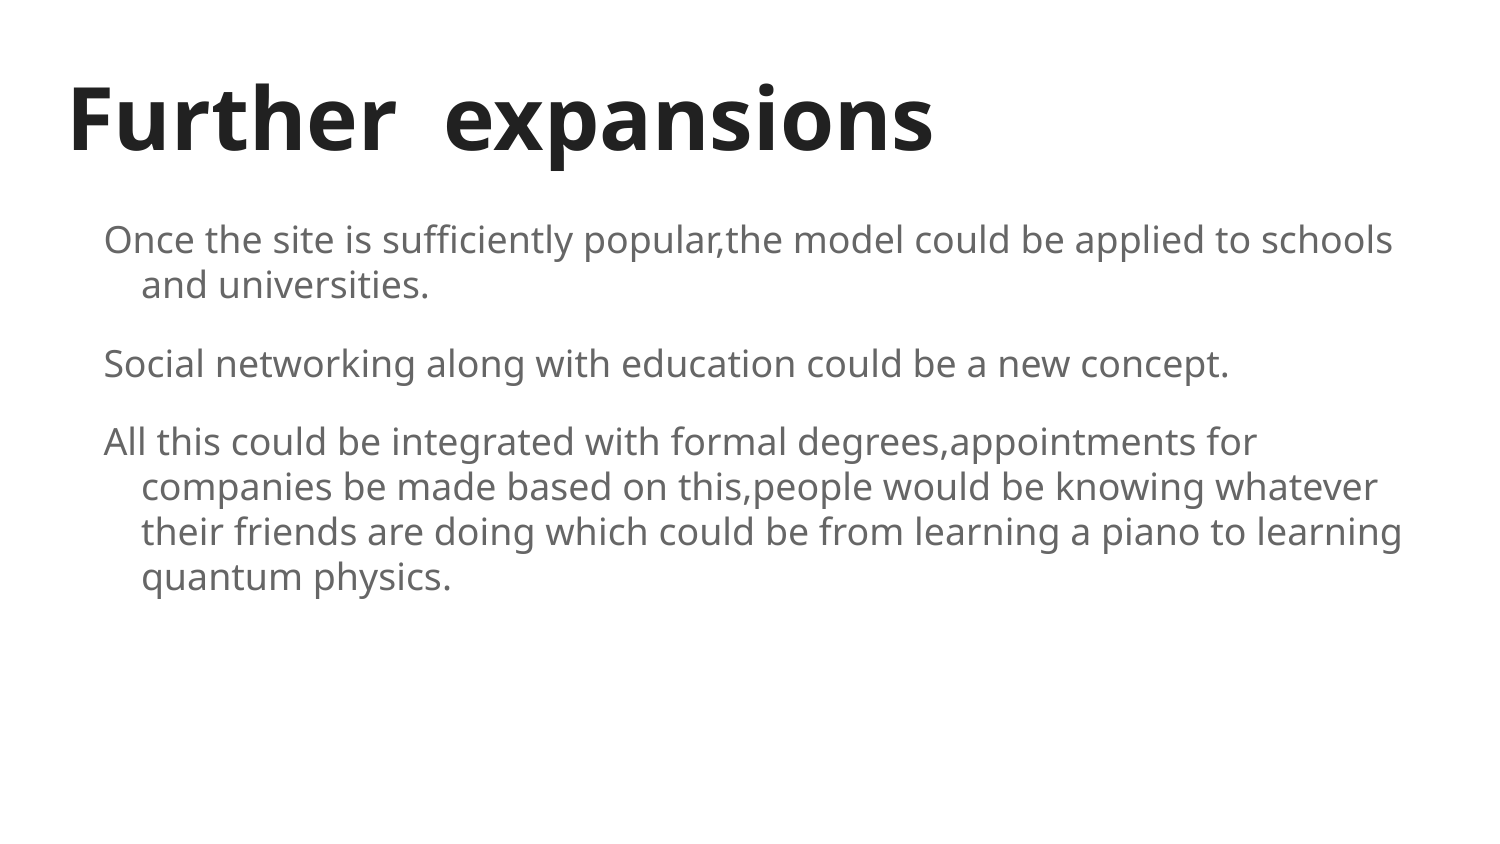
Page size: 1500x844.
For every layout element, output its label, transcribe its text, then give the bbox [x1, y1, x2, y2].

list Once the site is sufficiently popular,the model could be applied to schools and universities. Social networking along with education could be a new concept. All this could be integrated with formal degrees,appointments for companies be made based on this,people would be knowing whatever their friends are doing which could be from learning a piano to learning quantum physics. [51, 201, 1449, 750]
title Further expansions [51, 48, 1449, 180]
